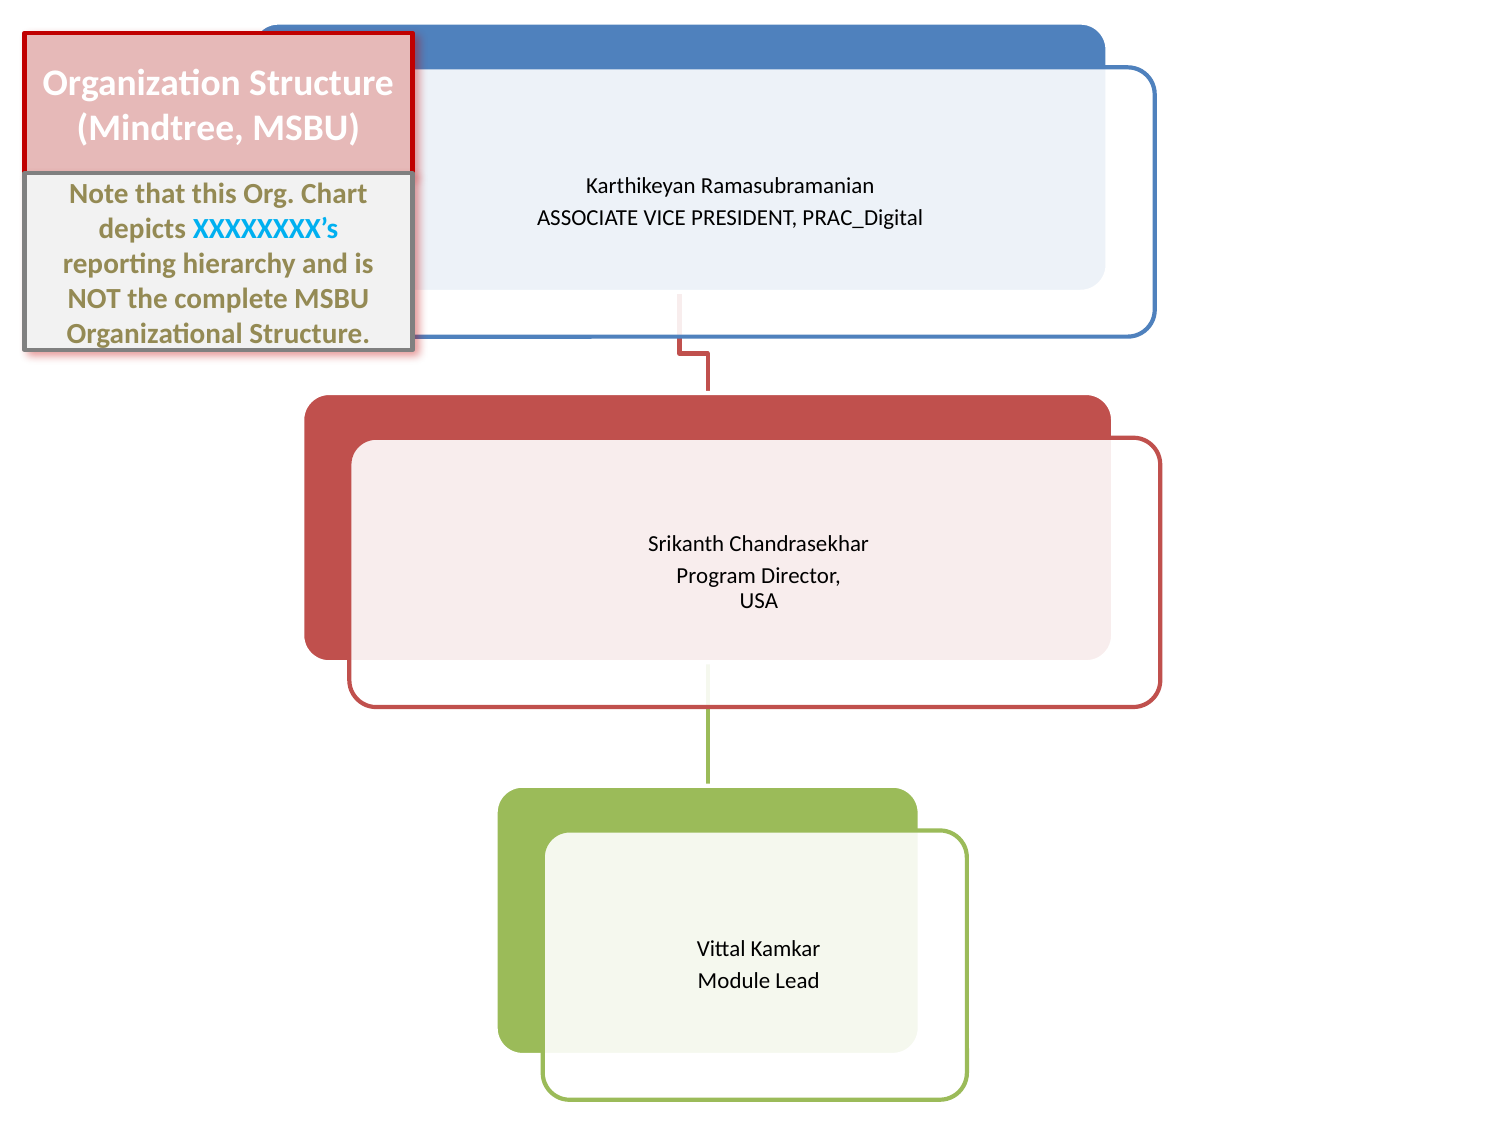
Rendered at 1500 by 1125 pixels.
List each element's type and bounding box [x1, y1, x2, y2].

text_box [24, 32, 413, 351]
text_box [0, 0, 1463, 1101]
